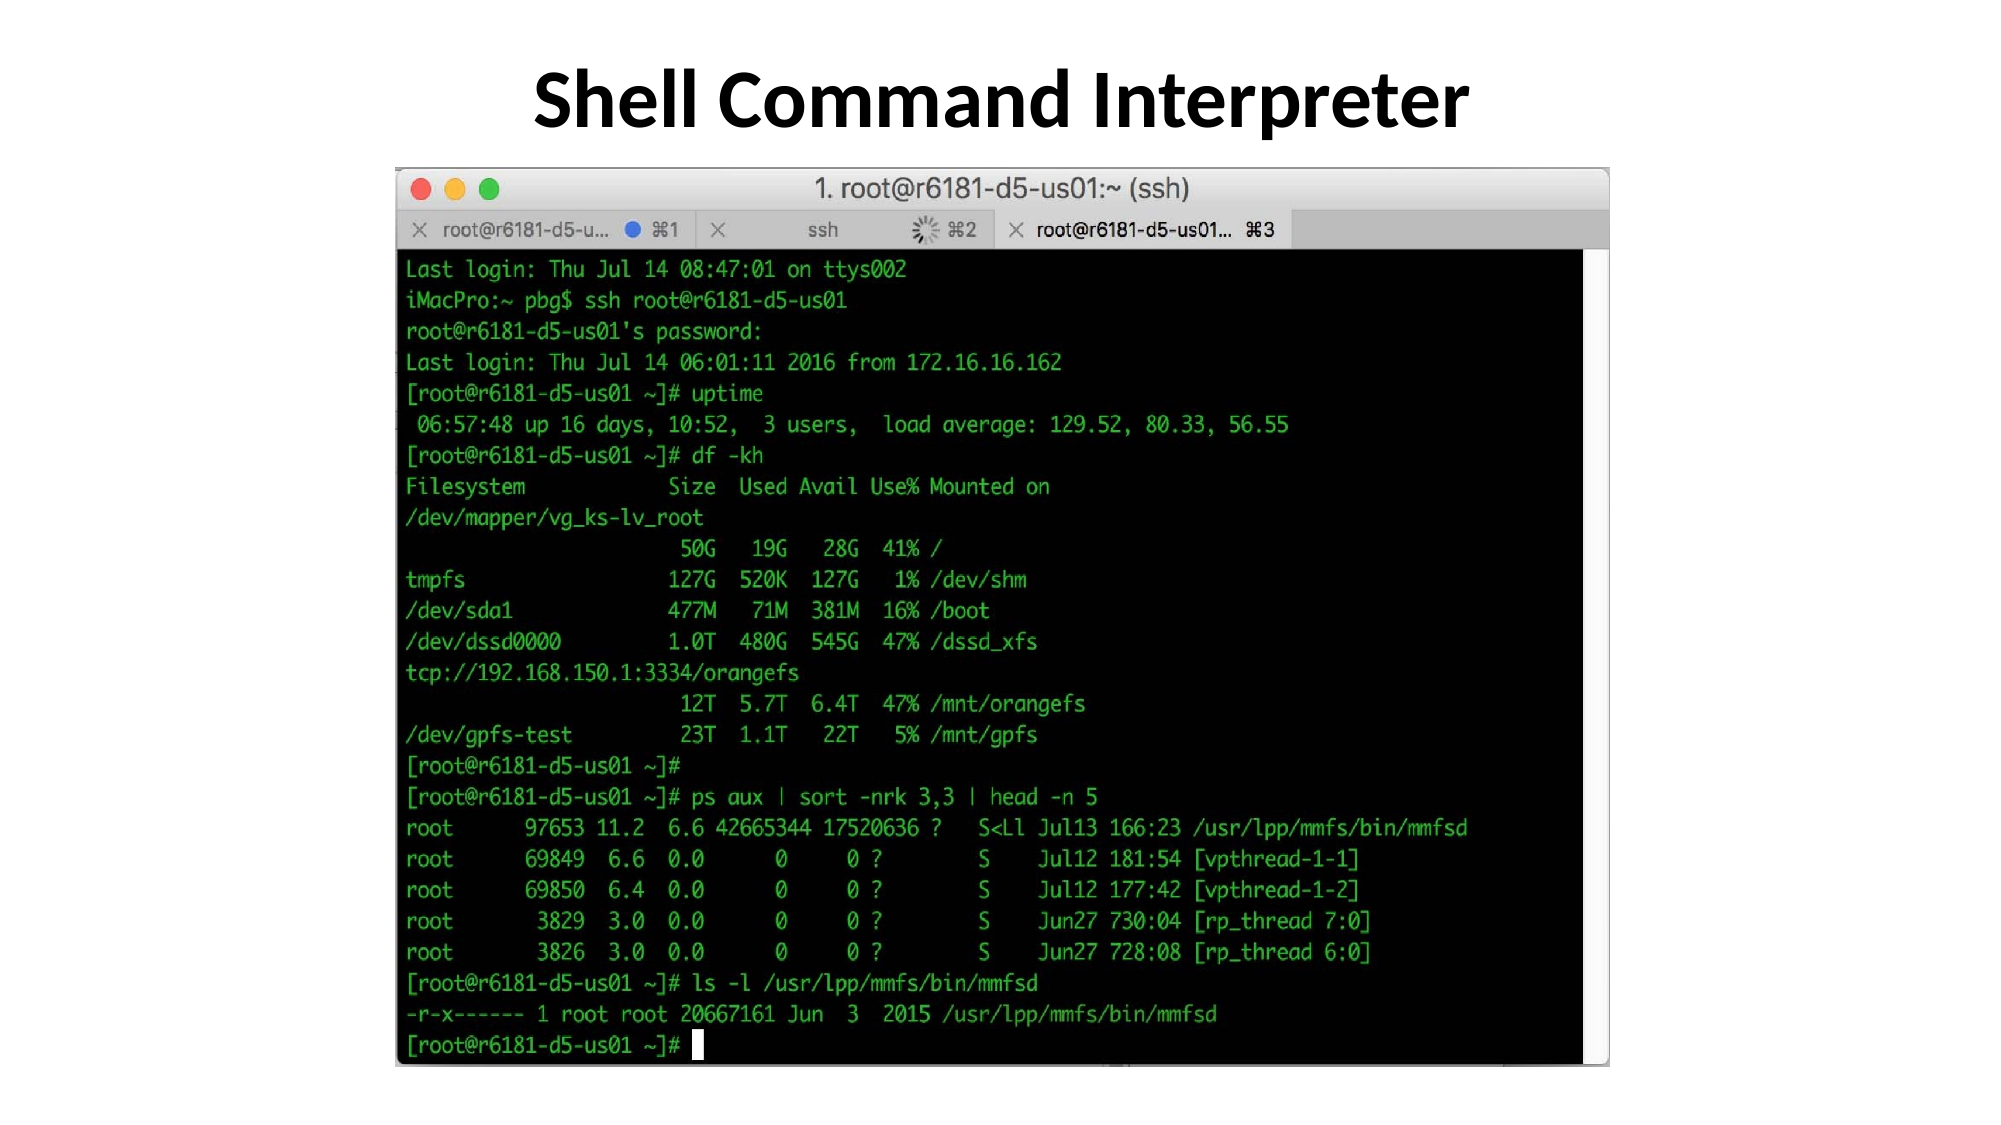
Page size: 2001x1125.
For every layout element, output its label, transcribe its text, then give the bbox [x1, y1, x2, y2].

picture [395, 166, 1610, 1067]
title Shell Command Interpreter [102, 0, 1903, 188]
